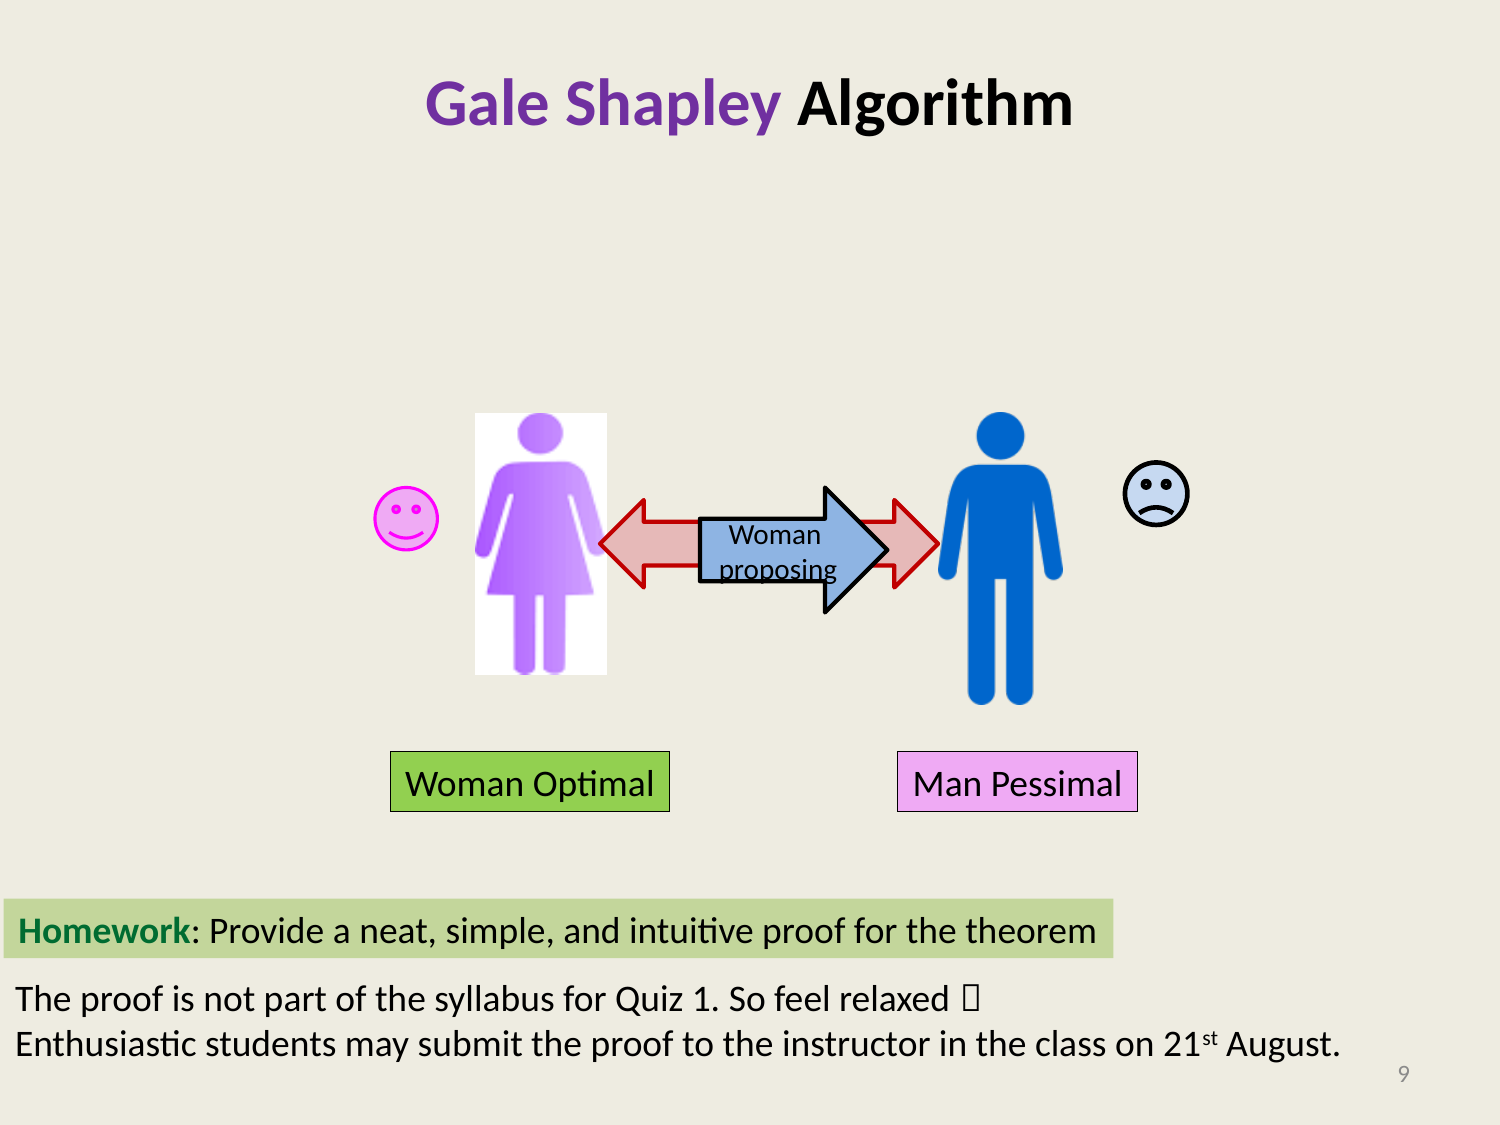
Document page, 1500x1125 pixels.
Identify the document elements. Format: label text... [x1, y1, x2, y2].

text_box [861, 498, 932, 590]
picture [475, 412, 607, 676]
text_box The proof is not part of the syllabus for Quiz 1. So feel relaxed  Enthusiastic students may submit the proof to the instructor in the class on 21st August. [0, 966, 1357, 1072]
slide_number 9 [1074, 1042, 1425, 1103]
text_box Man Pessimal [897, 751, 1138, 812]
text_box Woman proposing [697, 485, 890, 615]
text_box [372, 485, 440, 553]
title Gale Shapley Algorithm [75, 45, 1425, 233]
text_box Homework: Provide a neat, simple, and intuitive proof for the theorem [3, 898, 1114, 959]
text_box [1122, 460, 1190, 528]
picture [937, 412, 1063, 705]
text_box [611, 498, 697, 590]
text_box Woman Optimal [390, 751, 670, 812]
